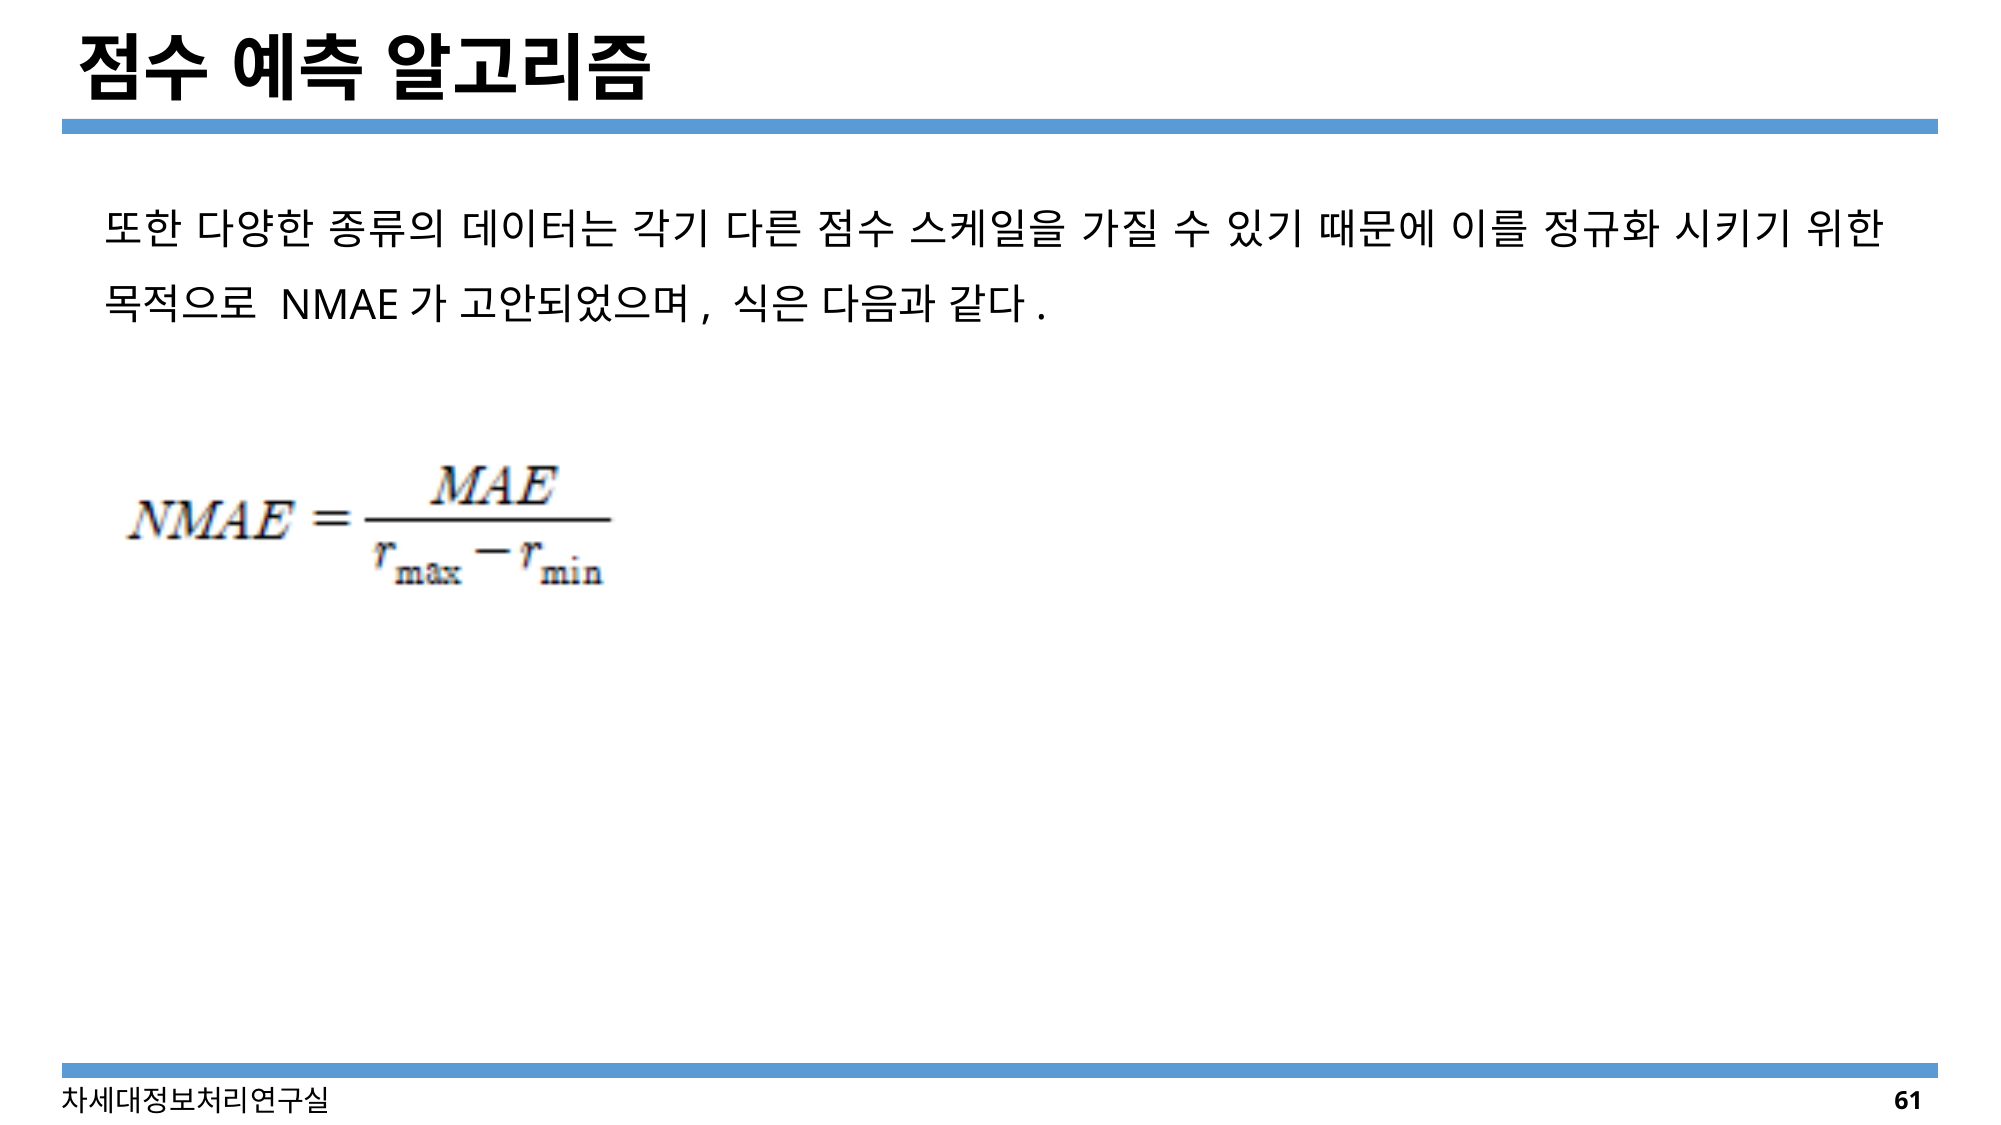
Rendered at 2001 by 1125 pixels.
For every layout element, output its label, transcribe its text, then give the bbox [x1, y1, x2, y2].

title 점수 예측 알고리즘 [62, 24, 1564, 118]
slide_number 61 [1487, 1079, 1938, 1125]
text_box 또한 다양한 종류의 데이터는 각기 다른 점수 스케일을 가질 수 있기 때문에 이를 정규화 시키기 위한 목적으로 NMAE가 고안되었으며, 식은 다음과 같다. [89, 170, 1900, 336]
picture [89, 443, 650, 627]
